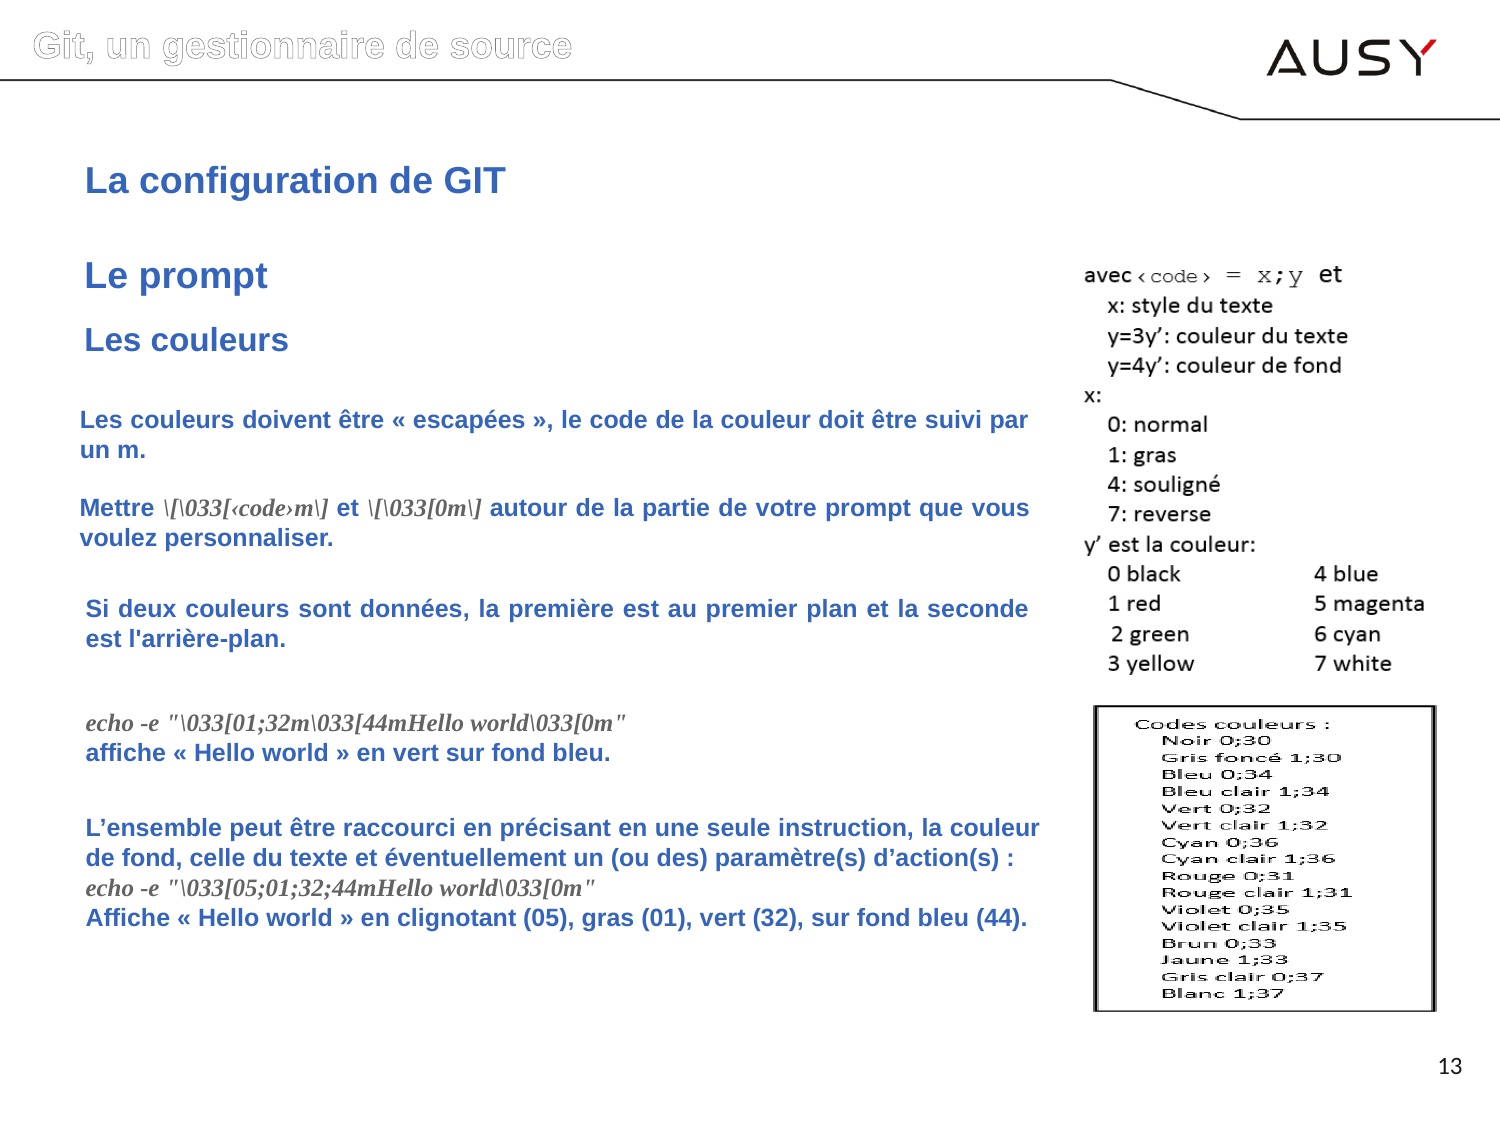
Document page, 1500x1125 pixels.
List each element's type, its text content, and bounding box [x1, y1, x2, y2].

picture [1092, 703, 1437, 1012]
picture [1079, 266, 1429, 677]
text_box echo -e "\033[01;32m\033[44mHello world\033[0m" affiche « Hello world » en vert sur fond bleu. [70, 699, 1034, 774]
text_box Les couleurs doivent être « escapées », le code de la couleur doit être suivi par un m. [64, 396, 1046, 472]
text_box La configuration de GIT [70, 149, 522, 209]
text_box Git, un gestionnaire de source [17, 13, 621, 73]
text_box Les couleurs [69, 311, 372, 366]
text_box Si deux couleurs sont données, la première est au premier plan et la seconde est l'arrière-plan. [70, 585, 1046, 661]
slide_number 13 [1352, 1034, 1478, 1095]
text_box L’ensemble peut être raccourci en précisant en une seule instruction, la couleur de fond, celle du texte et éventuellement un (ou des) paramètre(s) d’action(s) : echo -e "\033[05;01;32;44mHello world\033[0m" Affiche « Hello world » en clignotant (05), gras (01), vert (32), sur fond bleu (44). [70, 804, 1057, 939]
picture [0, 0, 1500, 147]
text_box Le prompt [69, 243, 283, 304]
text_box Mettre \[\033[‹code›m\] et \[\033[0m\] autour de la partie de votre prompt que vous voulez personnaliser. [64, 484, 1046, 559]
